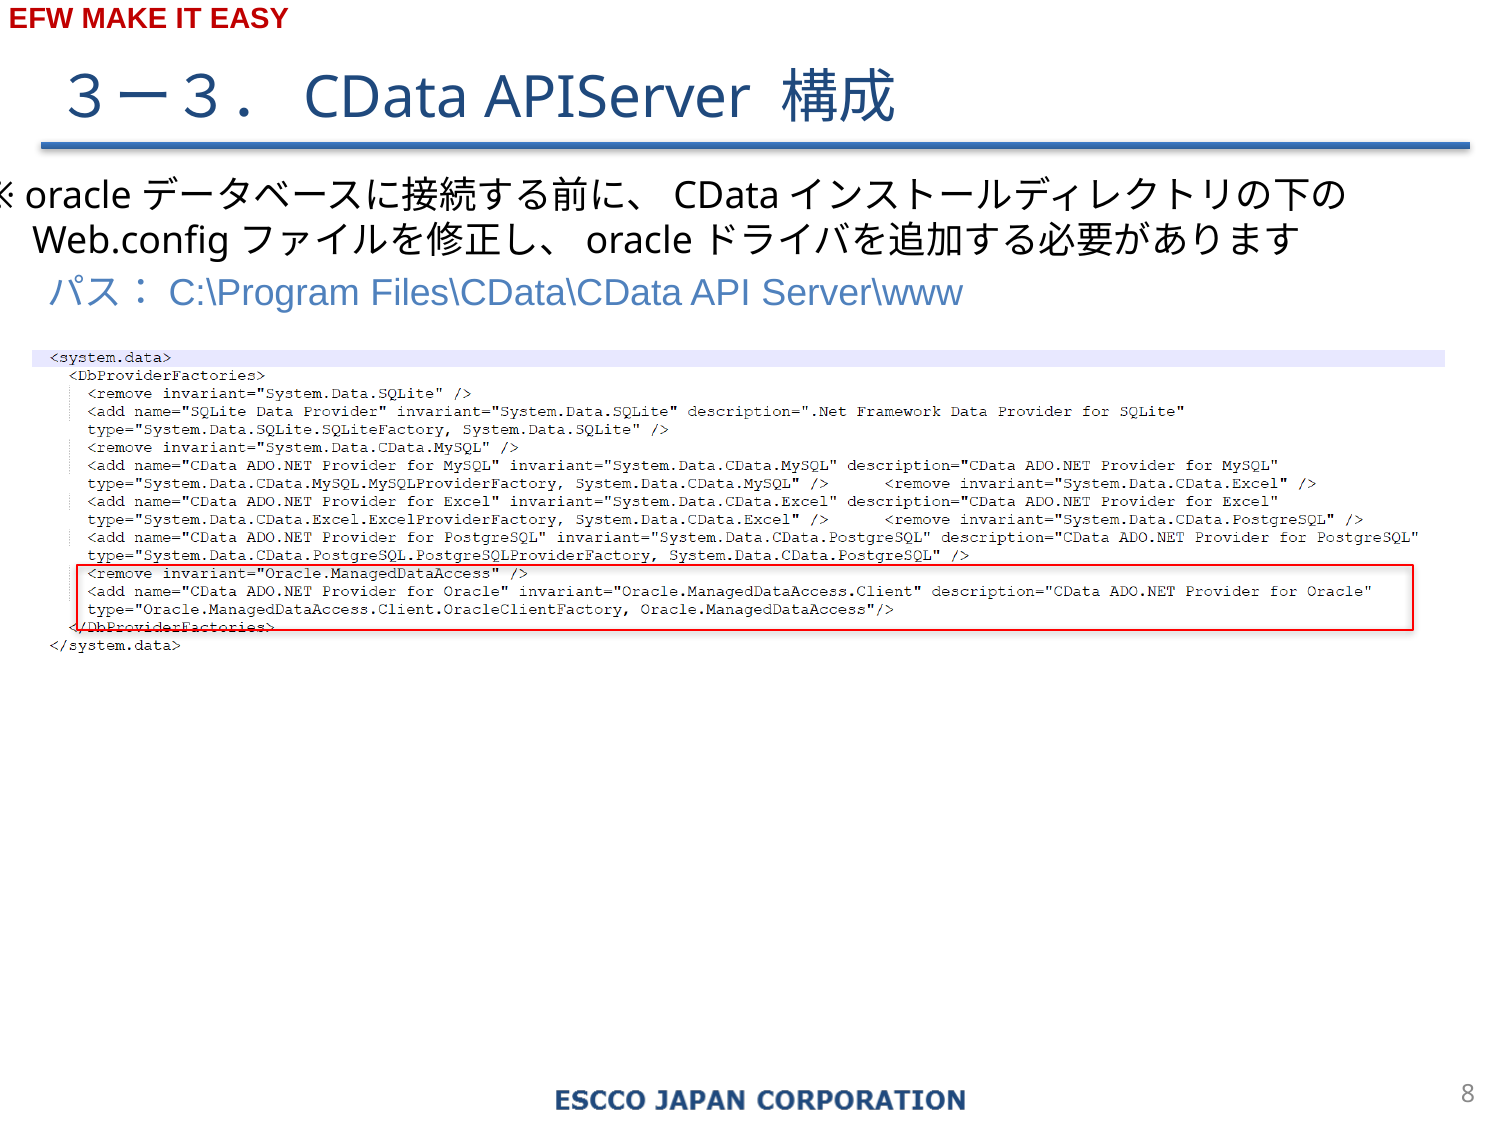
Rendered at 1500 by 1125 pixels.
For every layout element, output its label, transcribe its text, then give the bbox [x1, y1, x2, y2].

text_box ※ oracleデータベースに接続する前に、CDataインストールディレクトリの下の Web.configファイルを修正し、oracleドライバを追加する必要があります [0, 163, 1363, 269]
text_box [50, 1, 101, 52]
picture [523, 1069, 999, 1125]
title ３ー３．CData APIServer 構成 [41, 44, 1392, 138]
text_box パス：C:\Program Files\CData\CData API Server\www [32, 260, 1048, 321]
text_box [25, 0, 76, 27]
text_box 7 [1139, 1065, 1490, 1125]
picture [32, 350, 1445, 656]
